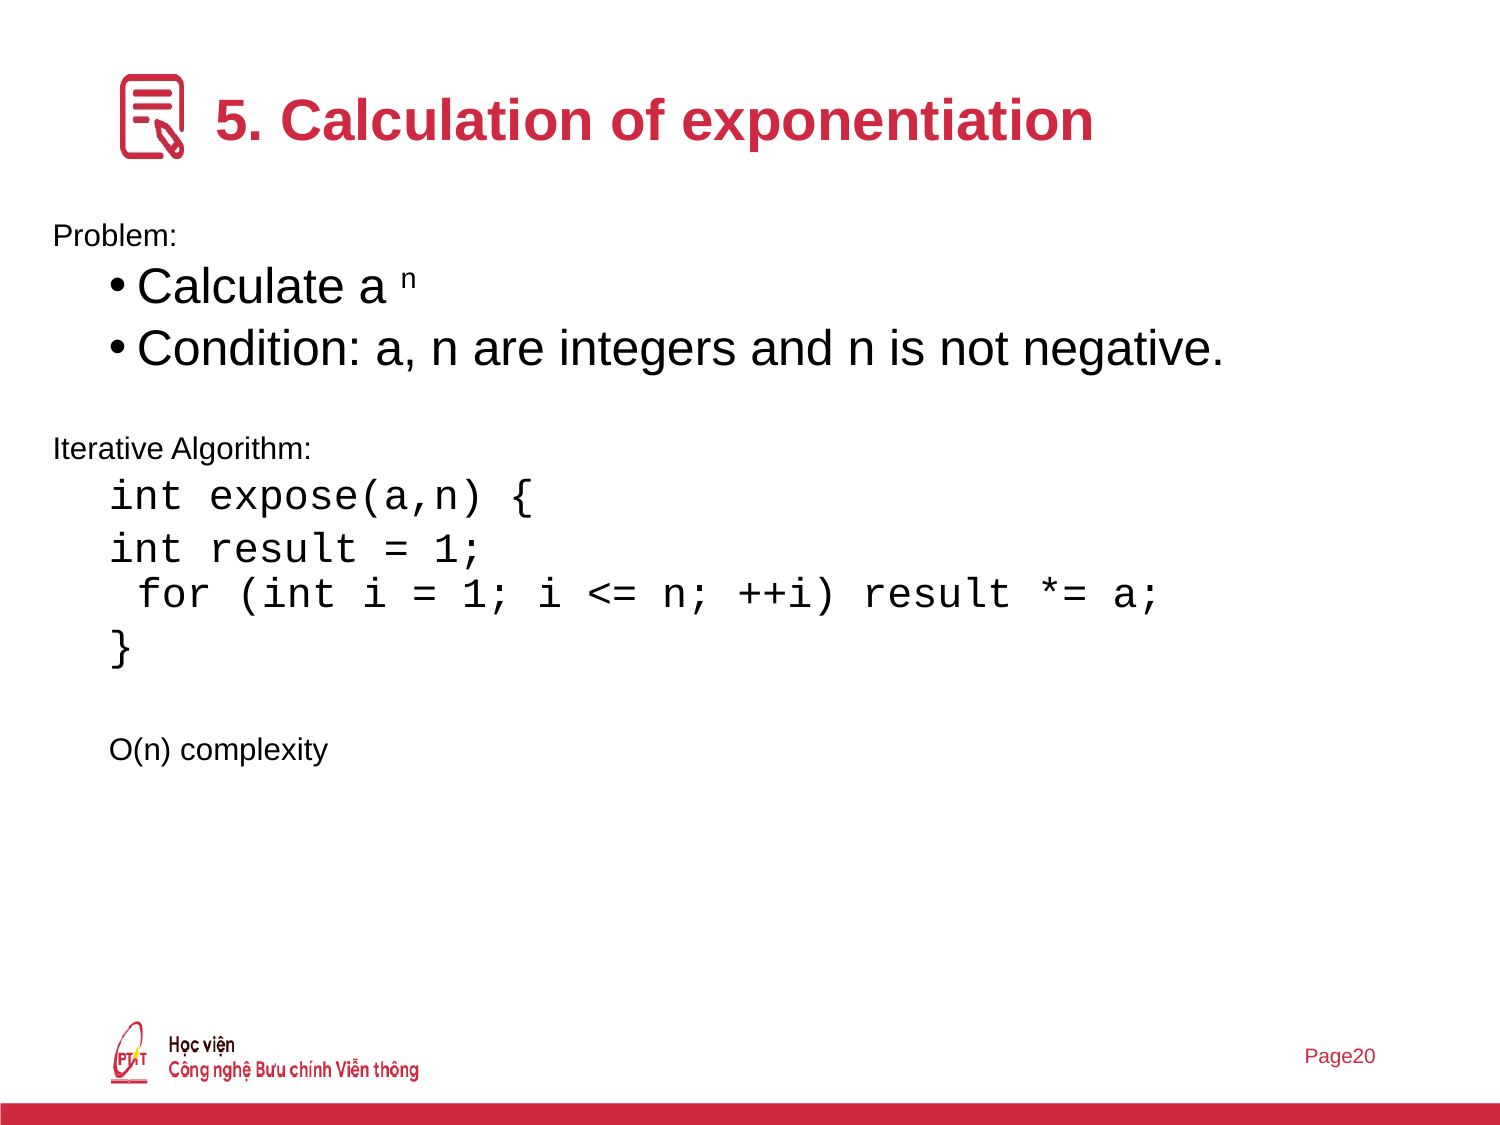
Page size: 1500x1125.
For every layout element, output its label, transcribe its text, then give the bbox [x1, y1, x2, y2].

list Problem: Calculate a n Condition: a, n are integers and n is not negative. Iterative Algorithm: int expose(a,n) { int result = 1; for (int i = 1; i <= n; ++i) result *= a; } O(n) complexity [37, 200, 1500, 527]
title 5. Calculation of exponentiation [200, 59, 1397, 183]
list Problem: Calculate a n Condition: a, n are integers and n is not negative. Iterative Algorithm: int expose(a,n) { int result = 1; for (int i = 1; i <= n; ++i) result *= a; } O(n) complexity [37, 528, 1500, 950]
picture [0, 0, 1500, 527]
picture [0, 528, 1500, 1125]
